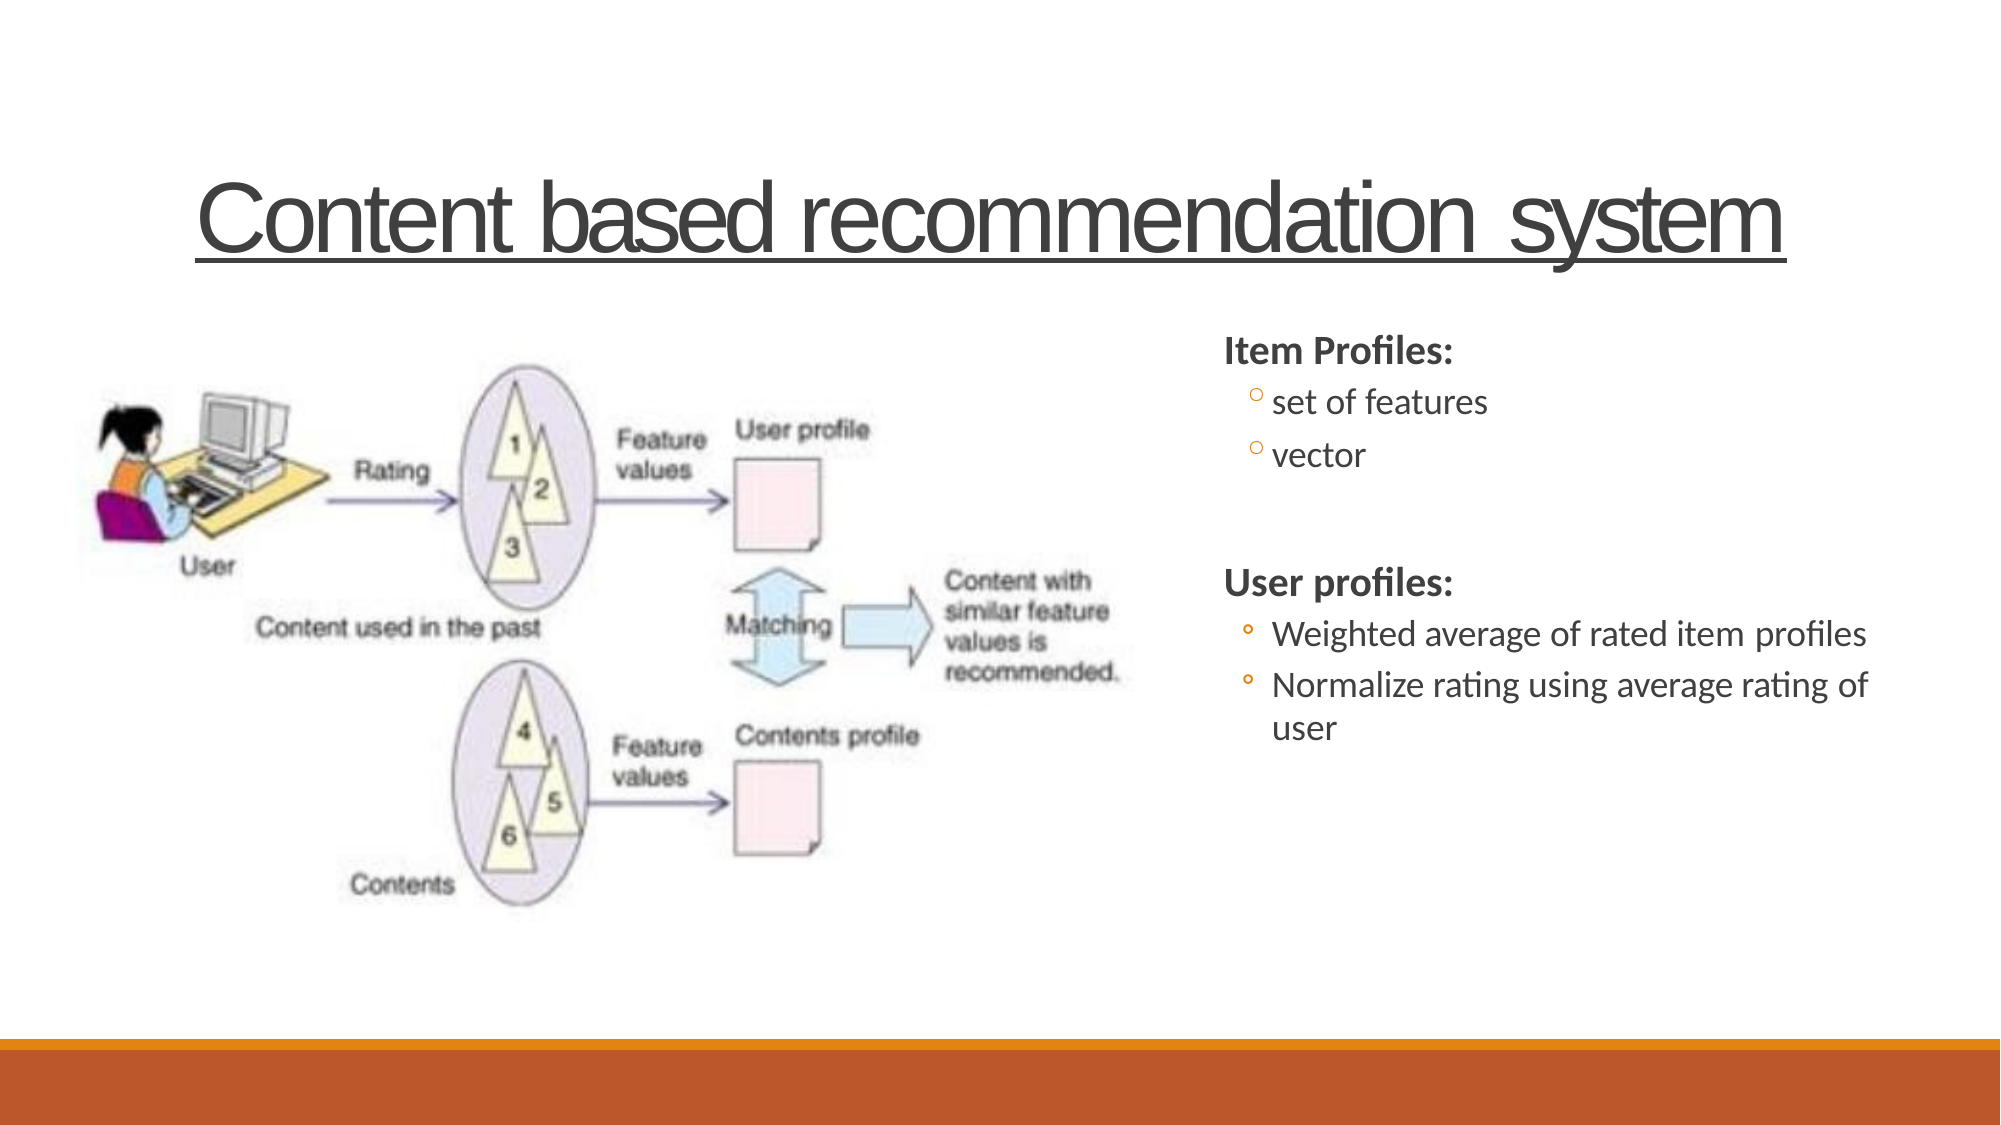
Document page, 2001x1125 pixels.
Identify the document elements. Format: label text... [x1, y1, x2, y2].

text_box Item Profiles: set of features vector User profiles: Weighted average of rated item profiles Normalize rating using average rating of user [1221, 316, 1880, 748]
text_box [75, 338, 1135, 922]
title Content based recommendation system [167, 47, 1833, 392]
